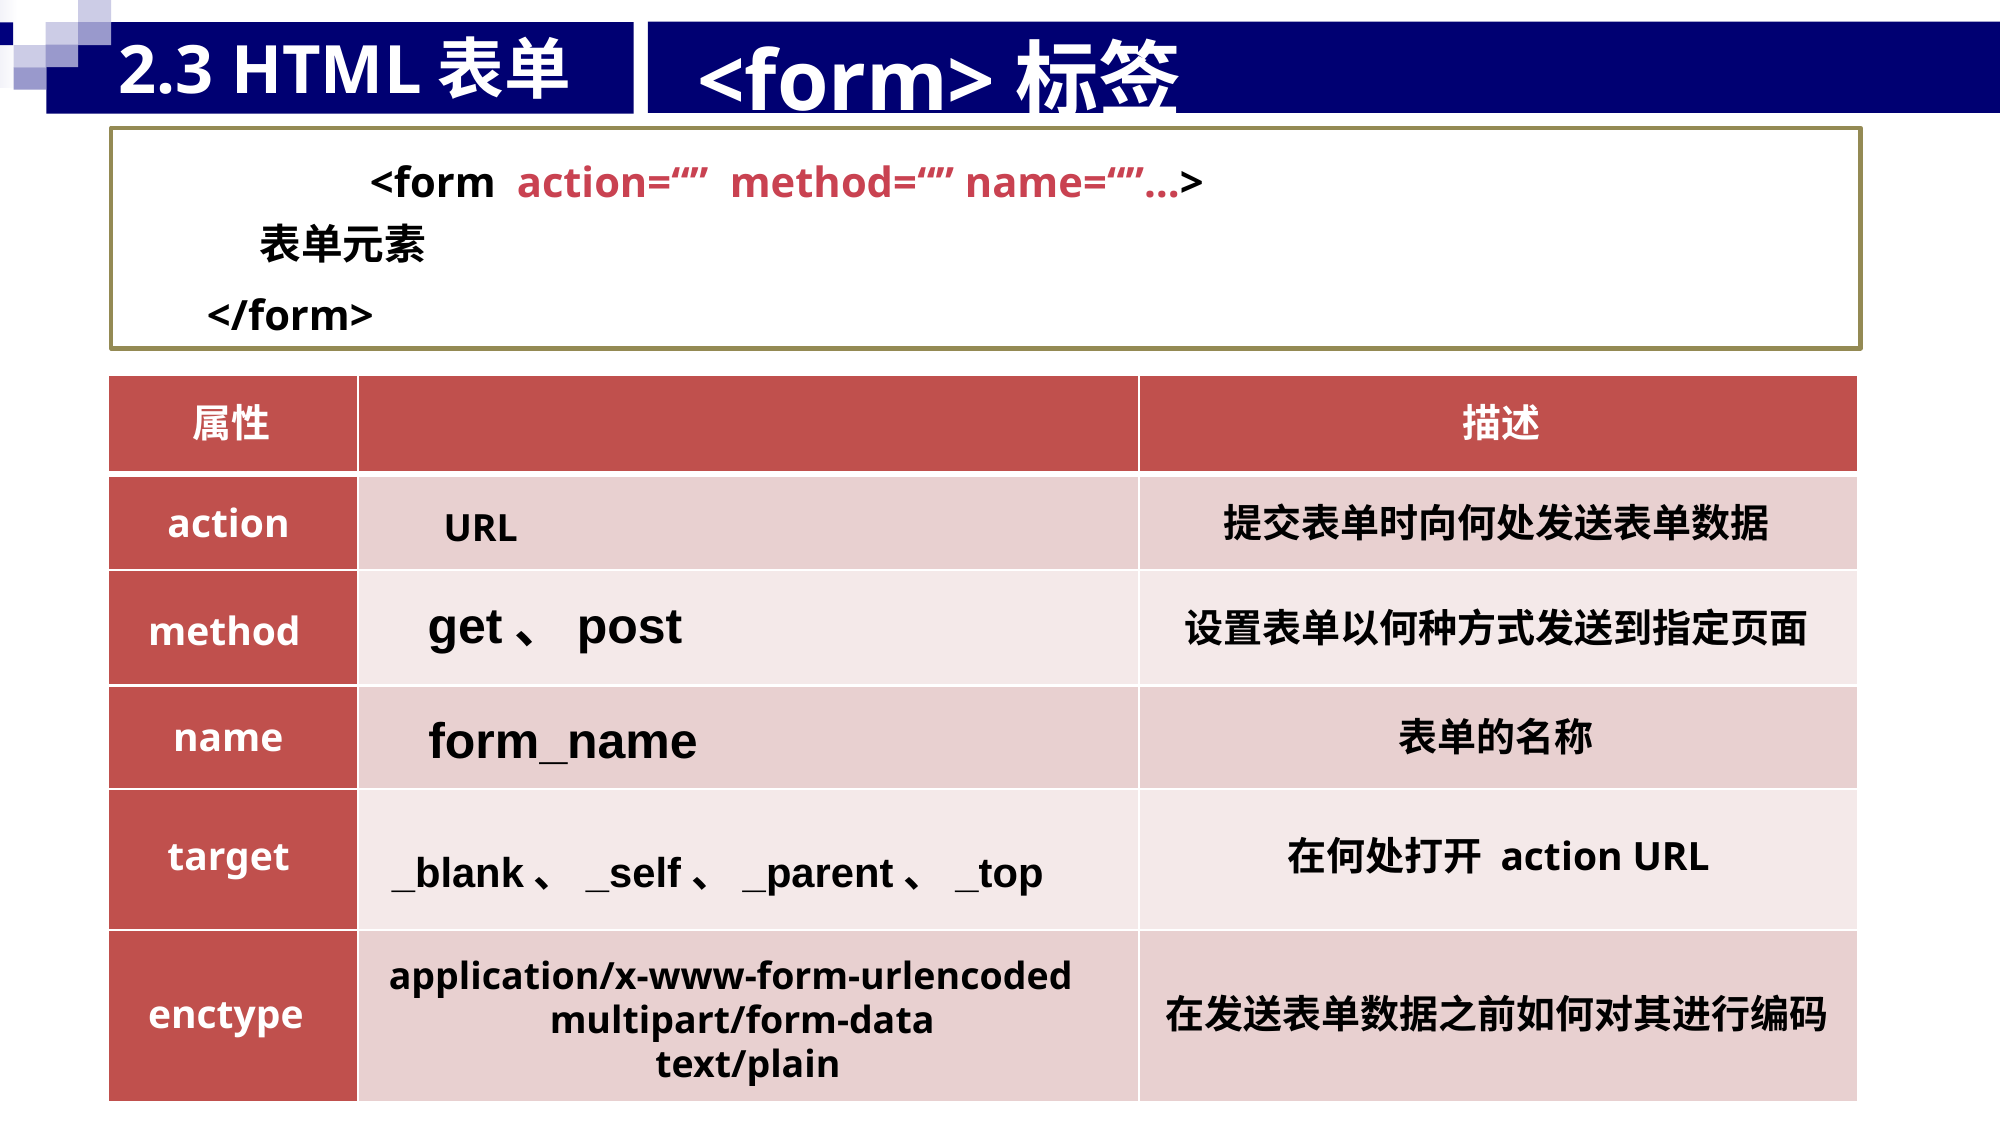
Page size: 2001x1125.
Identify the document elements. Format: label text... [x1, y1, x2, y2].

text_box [178, 133, 1396, 336]
text_box [109, 126, 1863, 351]
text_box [0, 0, 634, 114]
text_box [101, 371, 1864, 1107]
text_box [1183, 21, 2000, 113]
text_box <form>标签 [697, 19, 1183, 132]
text_box [647, 21, 697, 113]
